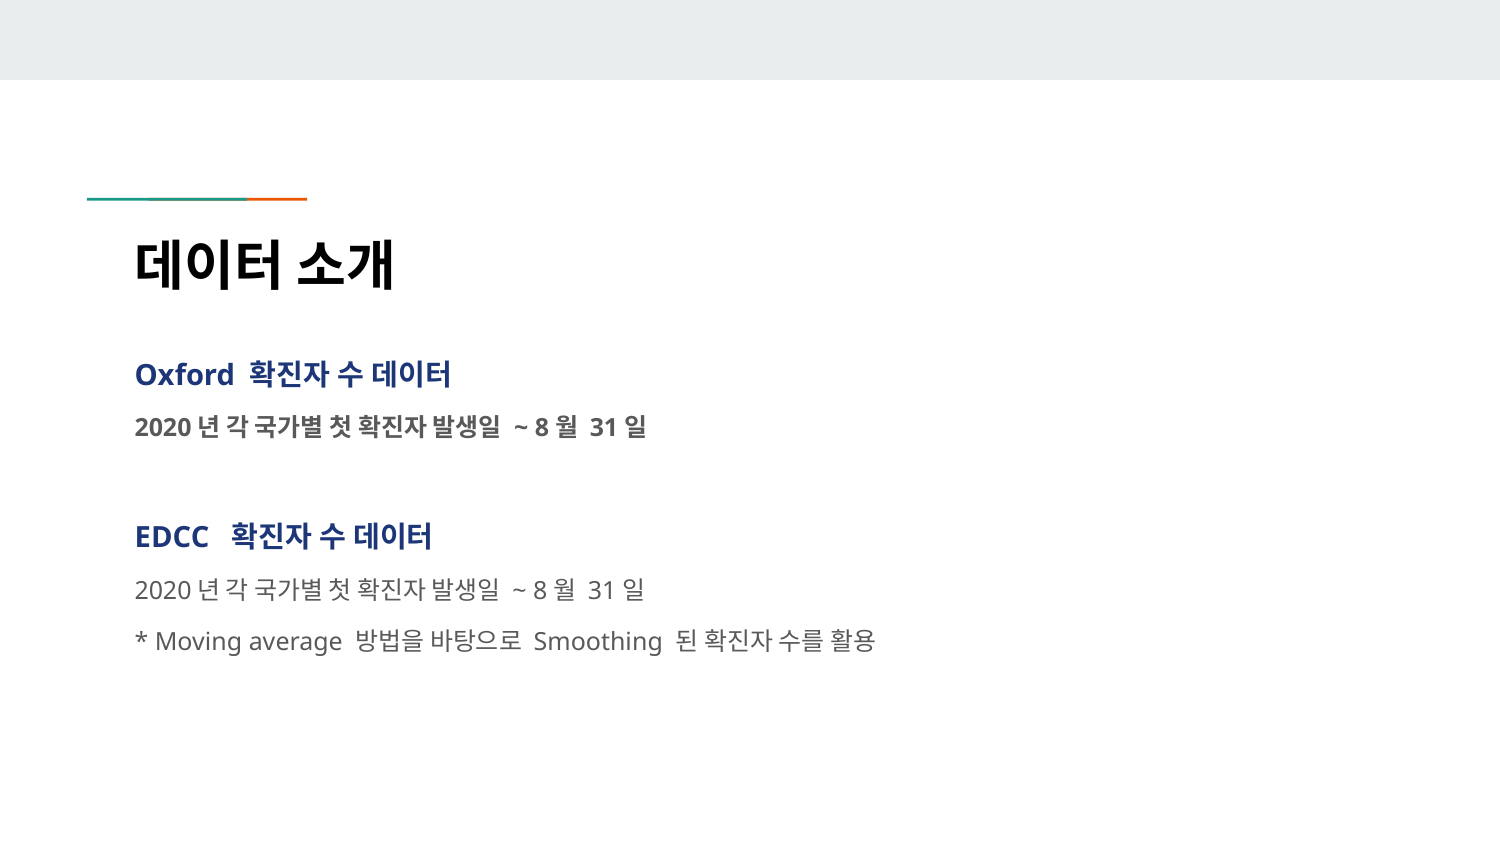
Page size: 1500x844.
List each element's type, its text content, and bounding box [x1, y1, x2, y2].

list Oxford 확진자 수 데이터 2020년 각 국가별 첫 확진자 발생일 ~ 8월 31일 EDCC 확진자 수 데이터 2020년 각 국가별 첫 확진자 발생일 ~ 8월 31일 * Moving average 방법을 바탕으로 Smoothing 된 확진자 수를 활용 [119, 341, 1381, 473]
title 데이터 소개 [119, 216, 1381, 305]
